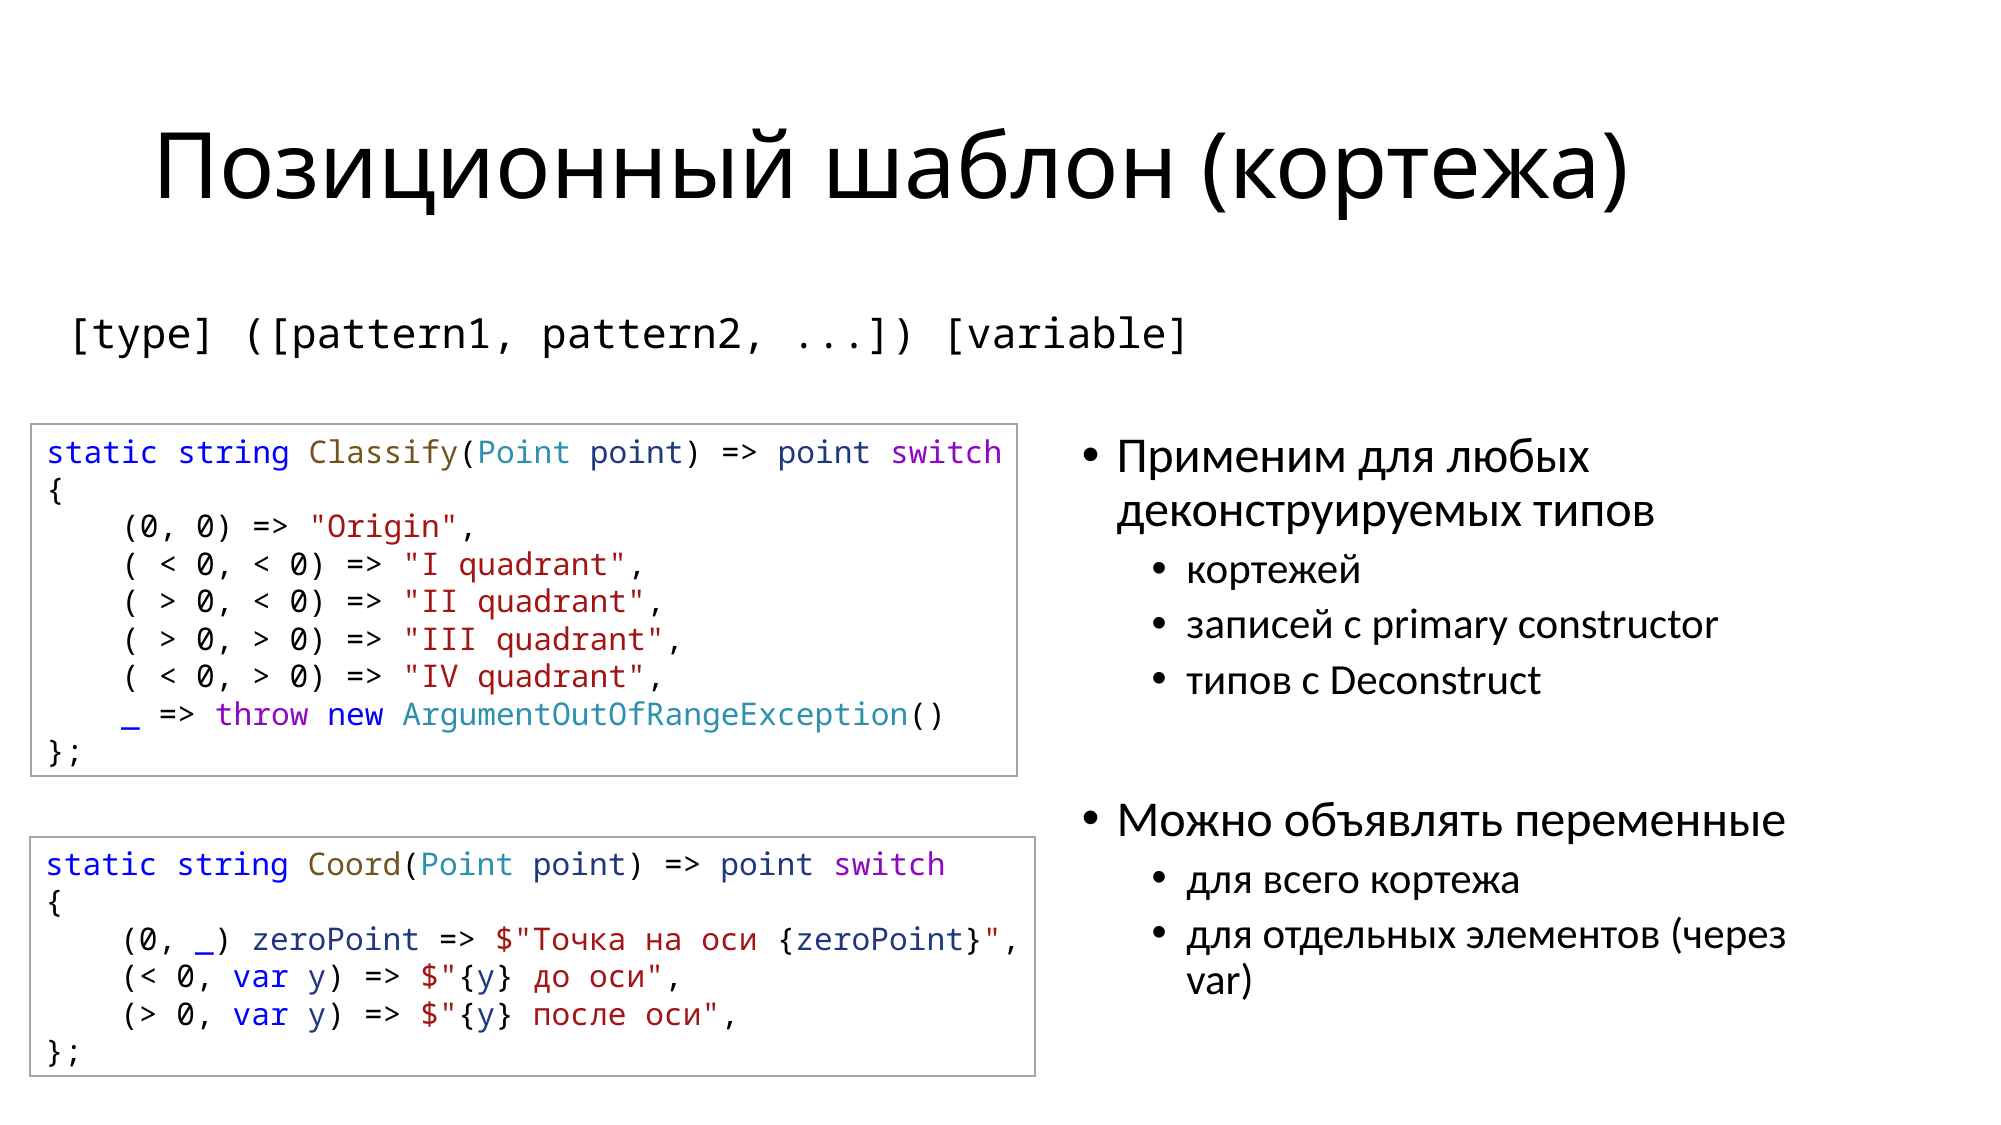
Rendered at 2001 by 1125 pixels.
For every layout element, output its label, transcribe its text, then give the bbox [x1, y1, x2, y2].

title Позиционный шаблон (кортежа) [137, 59, 1863, 278]
text_box static string Classify(Point point) => point switch { (0, 0) => "Origin", ( < 0, < 0) => "I quadrant", ( > 0, < 0) => "II quadrant", ( > 0, > 0) => "III quadrant", ( < 0, > 0) => "IV quadrant", _ => throw new ArgumentOutOfRangeException() }; [30, 423, 1018, 777]
list Применим для любых деконструируемых типов кортежей записей с primary constructor типов с Deconstruct Можно объявлять переменные для всего кортежа для отдельных элементов (через var) [1066, 422, 1863, 1014]
text_box static string Coord(Point point) => point switch { (0, _) zeroPoint => $"Точка на оси {zeroPoint}", (< 0, var y) => $"{y} до оси", (> 0, var y) => $"{y} после оси", }; [29, 836, 1036, 1077]
text_box [type] ([pattern1, pattern2, ...]) [variable] [51, 299, 1207, 365]
